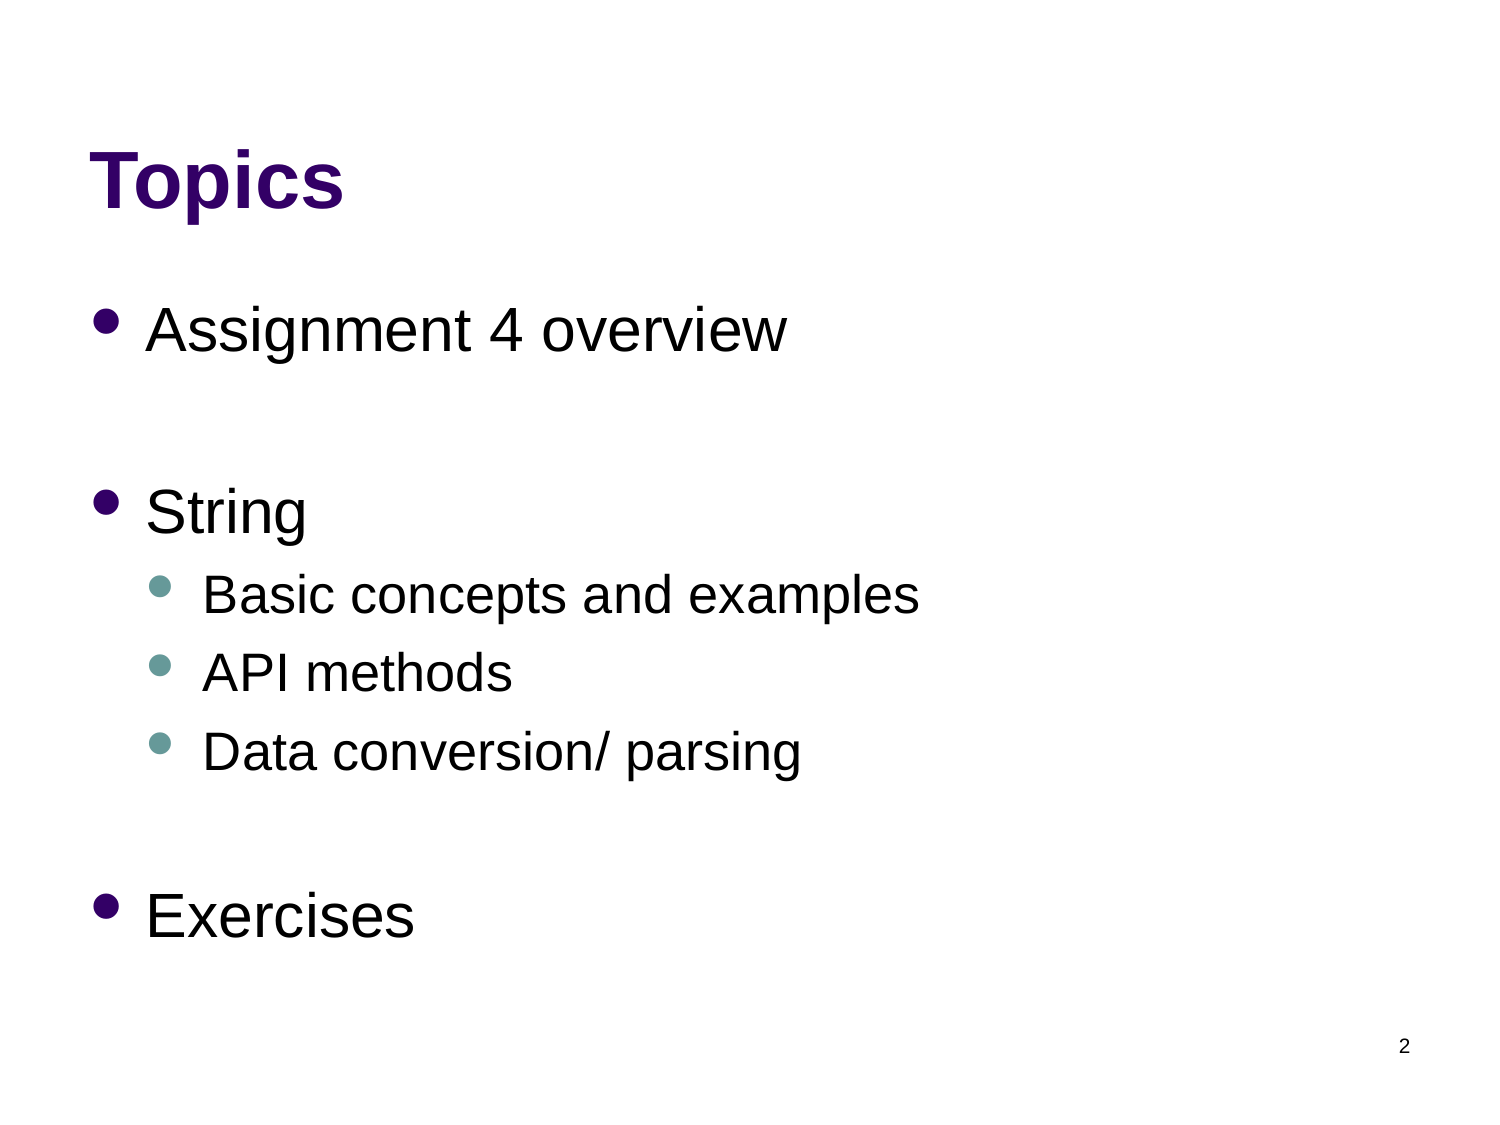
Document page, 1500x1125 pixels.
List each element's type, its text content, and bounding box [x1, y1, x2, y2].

text_box 2 [1074, 1024, 1425, 1100]
text_box Topics [75, 20, 1313, 233]
text_box Assignment 4 overview String Basic concepts and examples API methods Data conversion/ parsing Exercises [74, 282, 1425, 1006]
